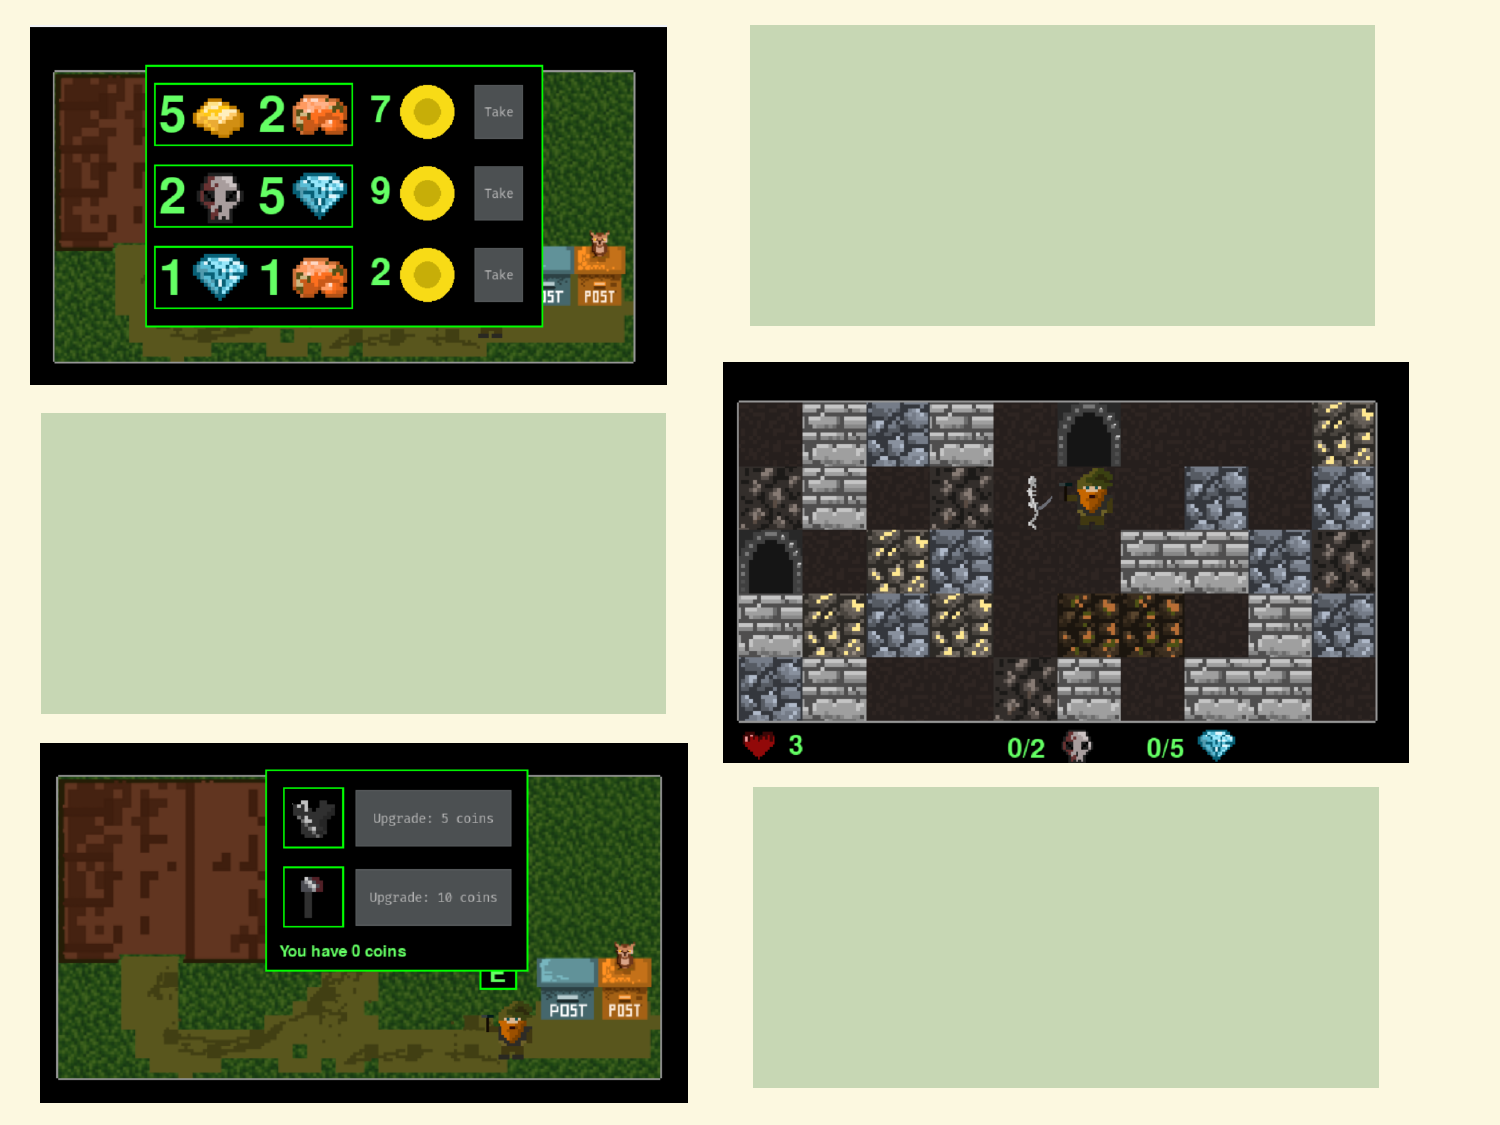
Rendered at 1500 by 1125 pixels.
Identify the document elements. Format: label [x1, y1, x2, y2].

picture [723, 362, 1409, 763]
text_box [40, 412, 667, 715]
picture [40, 743, 688, 1103]
text_box [749, 24, 1376, 327]
text_box [752, 786, 1380, 1089]
picture [1201, 732, 1232, 756]
picture [29, 25, 667, 385]
